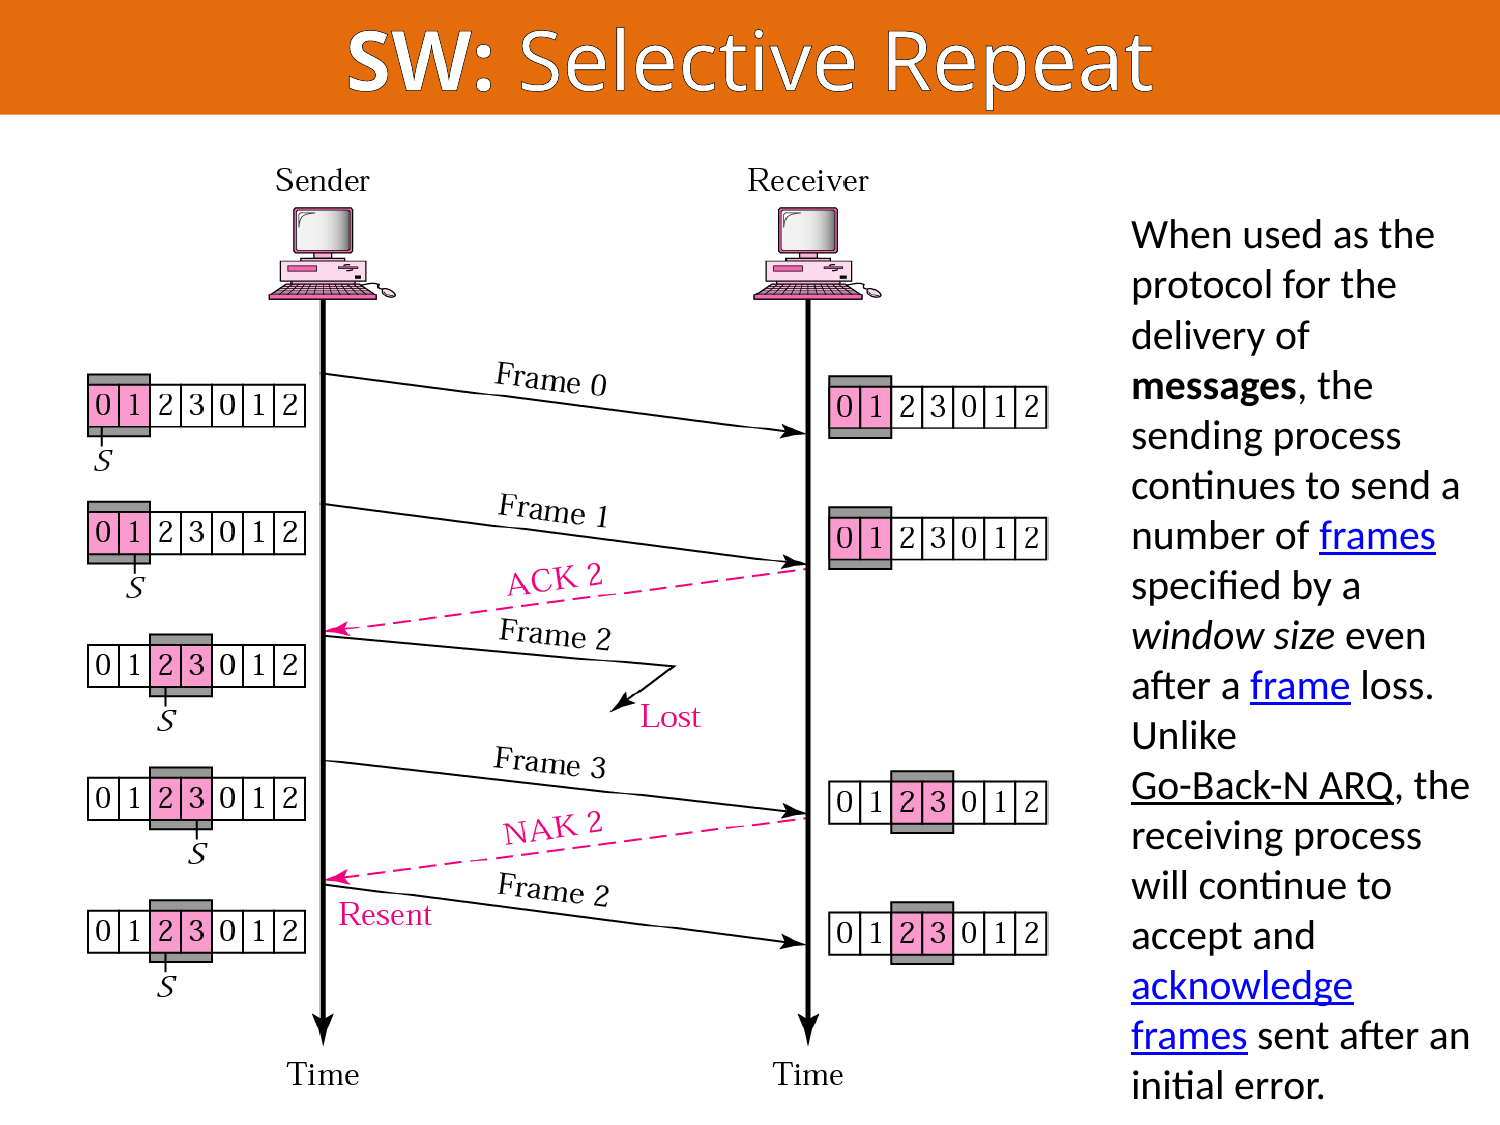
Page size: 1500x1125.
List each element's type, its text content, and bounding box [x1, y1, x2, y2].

picture [87, 162, 1049, 1093]
text_box SW: Selective Repeat [0, 0, 1500, 115]
text_box When used as the protocol for the delivery of messages, the sending process continues to send a number of frames specified by a window size even after a frame loss. Unlike Go-Back-N ARQ, the receiving process will continue to accept and acknowledge frames sent after an initial error. [1116, 199, 1488, 1116]
